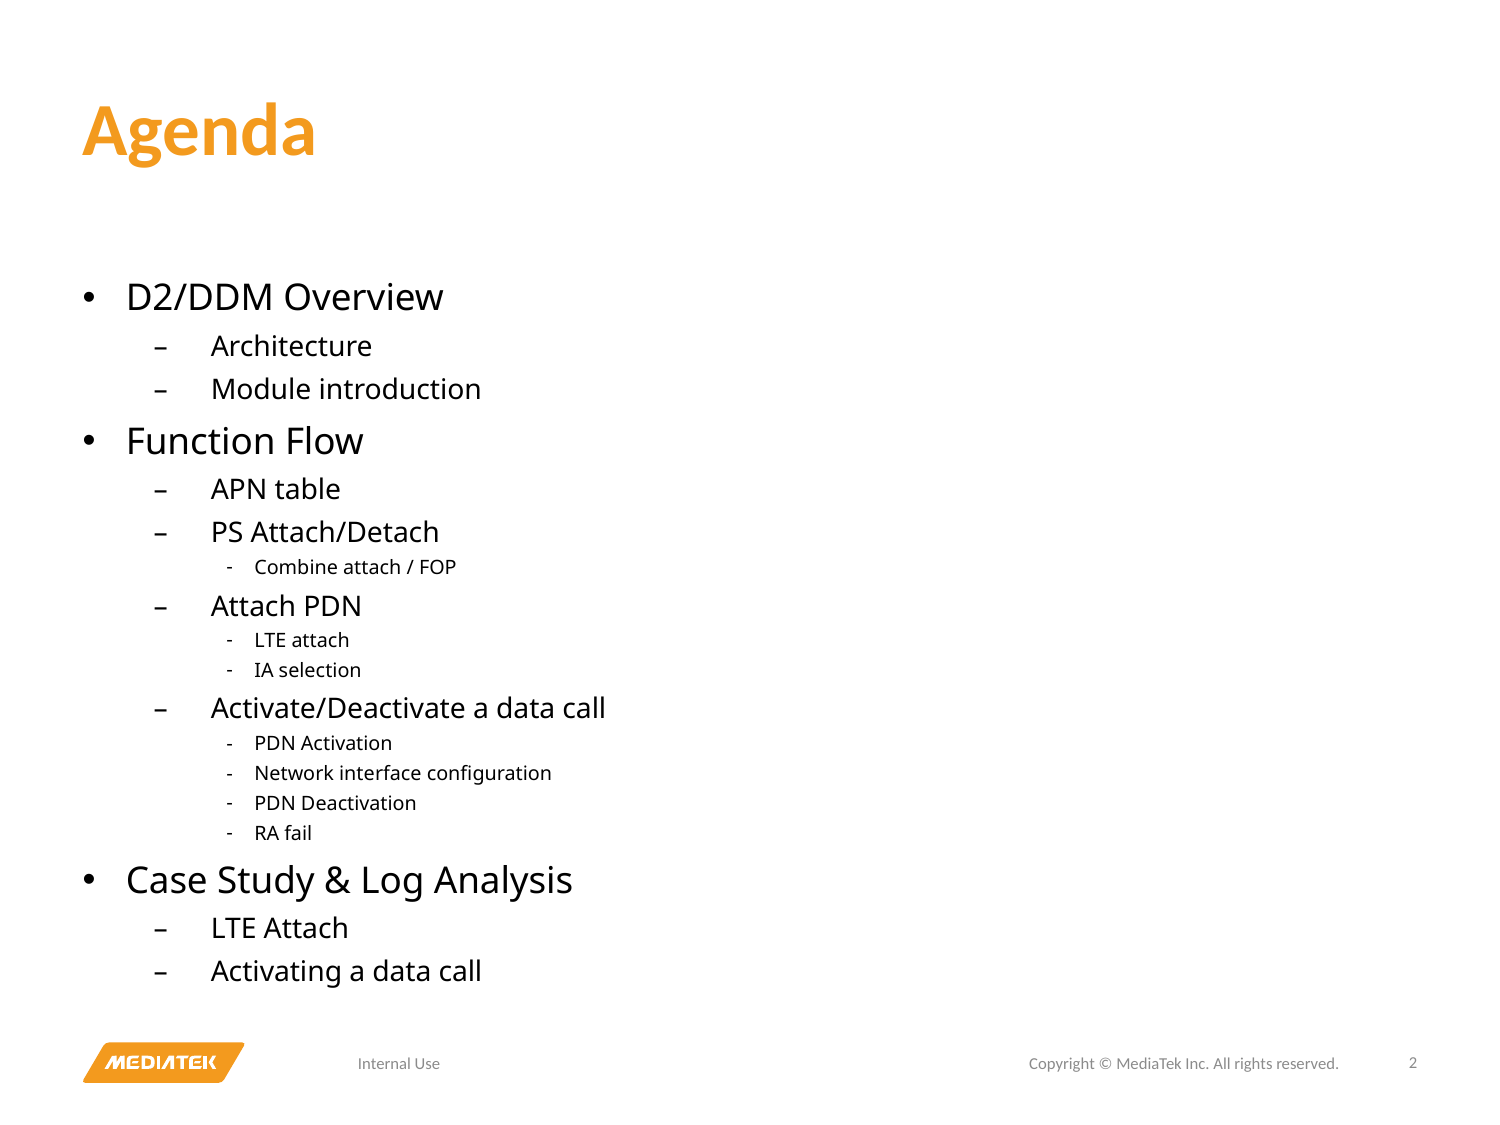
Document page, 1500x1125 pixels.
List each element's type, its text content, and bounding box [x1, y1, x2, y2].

list D2/DDM Overview Architecture Module introduction Function Flow APN table PS Attach/Detach Combine attach / FOP Attach PDN LTE attach IA selection Activate/Deactivate a data call PDN Activation Network interface configuration PDN Deactivation RA fail Case Study & Log Analysis LTE Attach Activating a data call [82, 279, 1418, 999]
slide_number Copyright © MediaTek Inc. All rights reserved. [955, 1051, 1340, 1075]
slide_number 2 [1371, 1050, 1418, 1075]
title Agenda [82, 96, 1418, 269]
footer Internal Use [357, 1051, 890, 1075]
